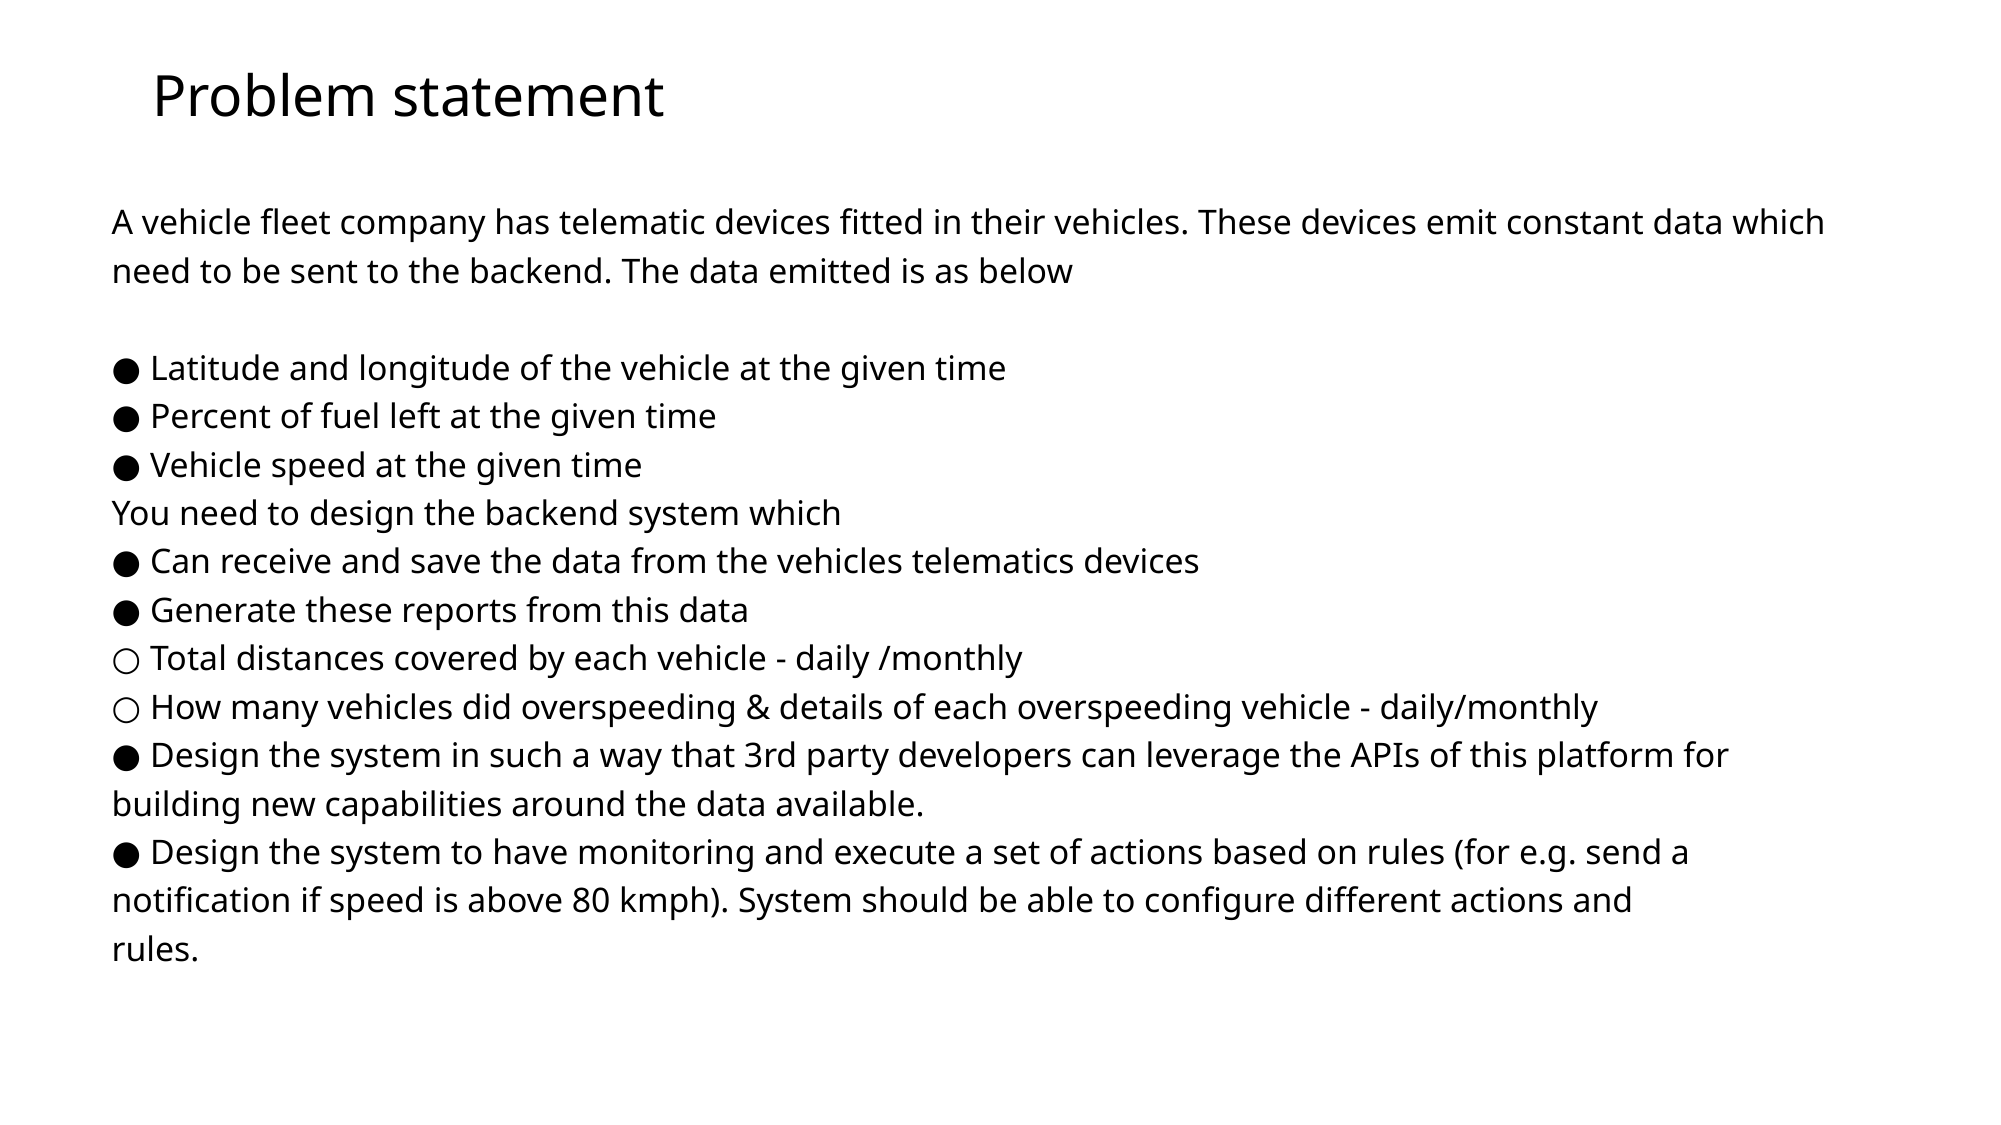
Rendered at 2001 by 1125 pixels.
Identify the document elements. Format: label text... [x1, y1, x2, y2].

title Problem statement [137, 59, 1863, 137]
list A vehicle fleet company has telematic devices fitted in their vehicles. These devices emit constant data which need to be sent to the backend. The data emitted is as below ● Latitude and longitude of the vehicle at the given time ● Percent of fuel left at the given time ● Vehicle speed at the given time You need to design the backend system which ● Can receive and save the data from the vehicles telematics devices ● Generate these reports from this data ○ Total distances covered by each vehicle - daily /monthly ○ How many vehicles did overspeeding & details of each overspeeding vehicle - daily/monthly ● Design the system in such a way that 3rd party developers can leverage the APIs of this platform for building new capabilities around the data available. ● Design the system to have monitoring and execute a set of actions based on rules (for e.g. send a notification if speed is above 80 kmph). System should be able to configure different actions and rules. [96, 198, 1863, 1014]
